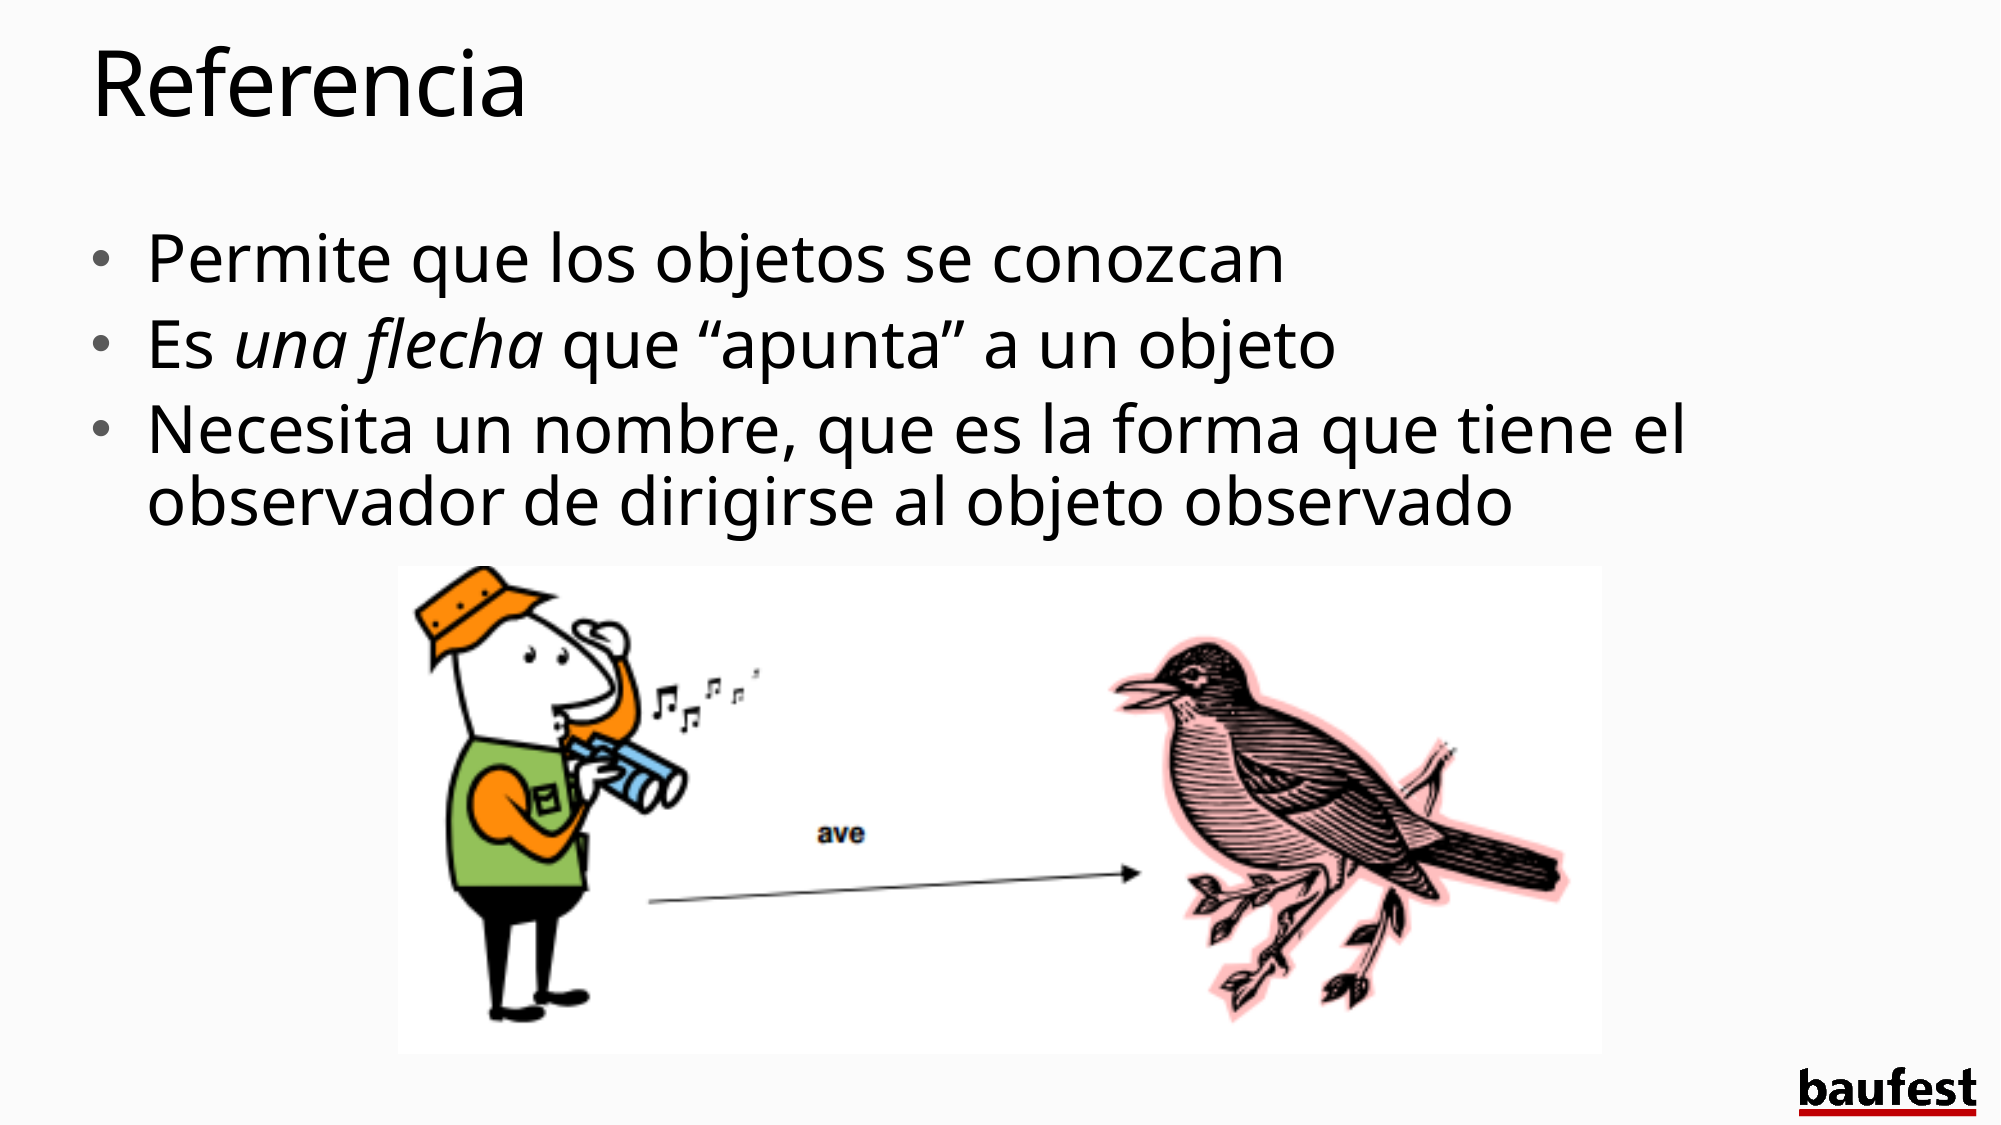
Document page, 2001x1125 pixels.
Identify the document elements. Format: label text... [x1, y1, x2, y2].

picture [398, 566, 1602, 1054]
picture [1799, 1066, 1977, 1117]
title Referencia [90, 37, 1920, 138]
list Permite que los objetos se conozcan Es una flecha que “apunta” a un objeto Necesita un nombre, que es la forma que tiene el observador de dirigirse al objeto observado [90, 225, 1920, 549]
